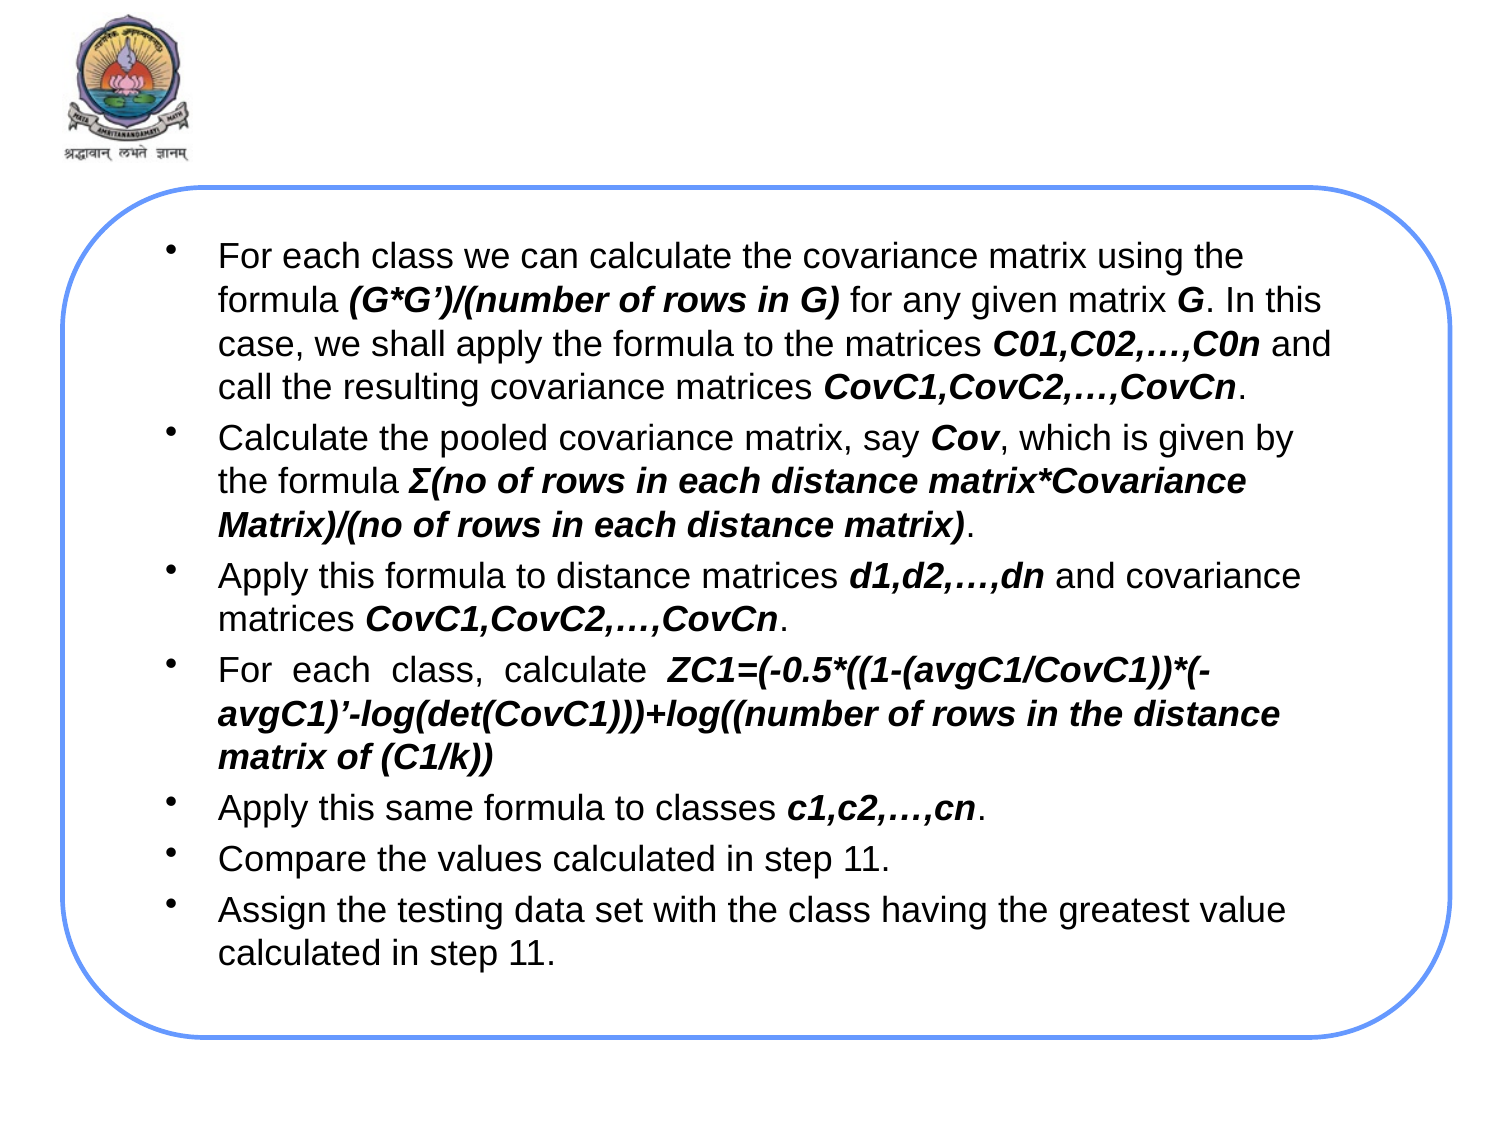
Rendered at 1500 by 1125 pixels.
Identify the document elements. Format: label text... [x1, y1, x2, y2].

list For each class we can calculate the covariance matrix using the formula (G*G’)/(number of rows in G) for any given matrix G. In this case, we shall apply the formula to the matrices C01,C02,…,C0n and call the resulting covariance matrices CovC1,CovC2,…,CovCn. Calculate the pooled covariance matrix, say Cov, which is given by the formula Ʃ(no of rows in each distance matrix*Covariance Matrix)/(no of rows in each distance matrix). Apply this formula to distance matrices d1,d2,…,dn and covariance matrices CovC1,CovC2,…,CovCn. For each class, calculate ZC1=(-0.5*((1-(avgC1/CovC1))*(-avgC1)’-log(det(CovC1)))+log((number of rows in the distance matrix of (C1/k)) Apply this same formula to classes c1,c2,…,cn. Compare the values calculated in step 11. Assign the testing data set with the class having the greatest value calculated in step 11. [149, 224, 1351, 1006]
picture [62, 12, 193, 163]
